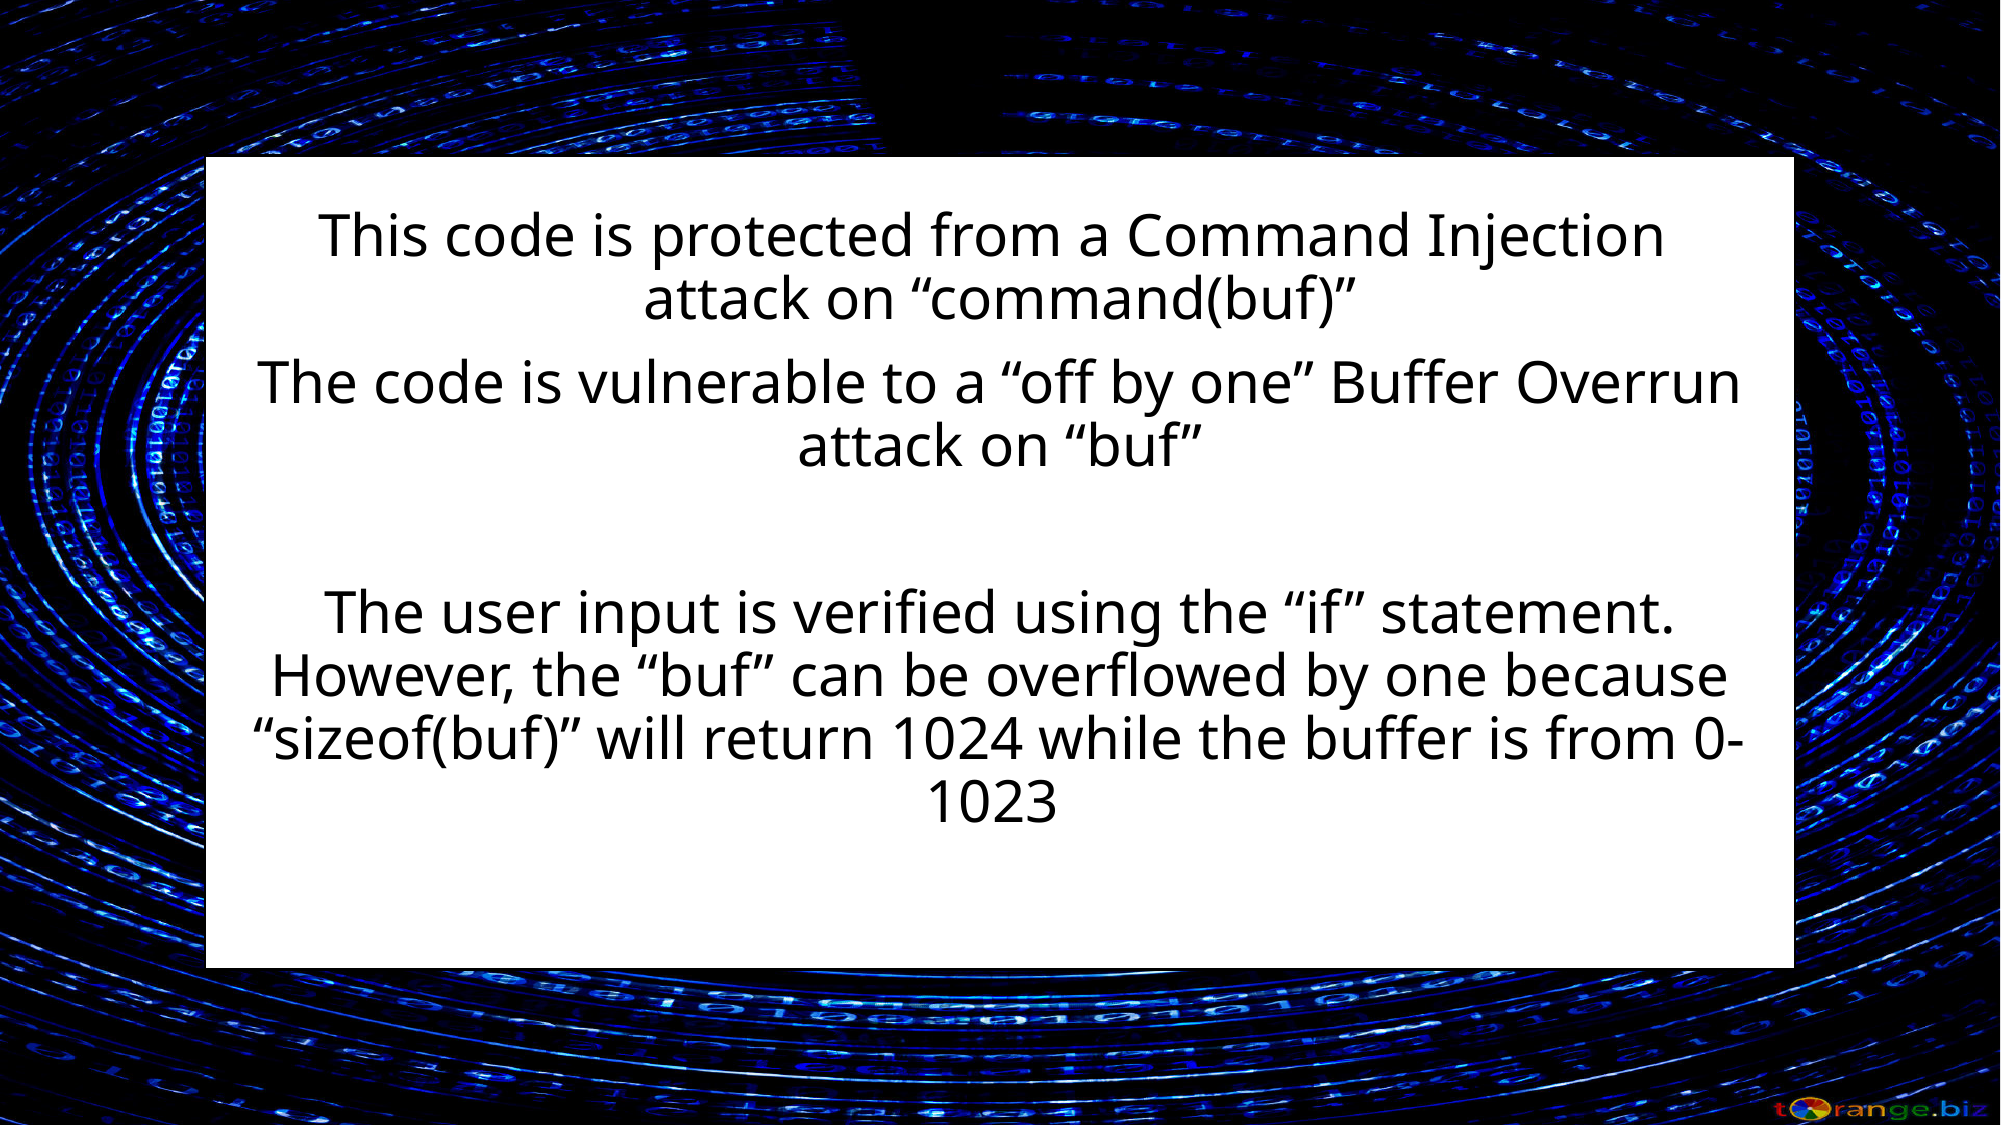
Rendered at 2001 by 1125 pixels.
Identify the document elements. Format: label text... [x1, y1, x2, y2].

text_box This code is protected from a Command Injection attack on “command(buf)” The code is vulnerable to a “off by one” Buffer Overrun attack on “buf” The user input is verified using the “if” statement. However, the “buf” can be overflowed by one because “sizeof(buf)” will return 1024 while the buffer is from 0-1023 [204, 154, 1796, 971]
picture [0, 0, 2001, 1125]
